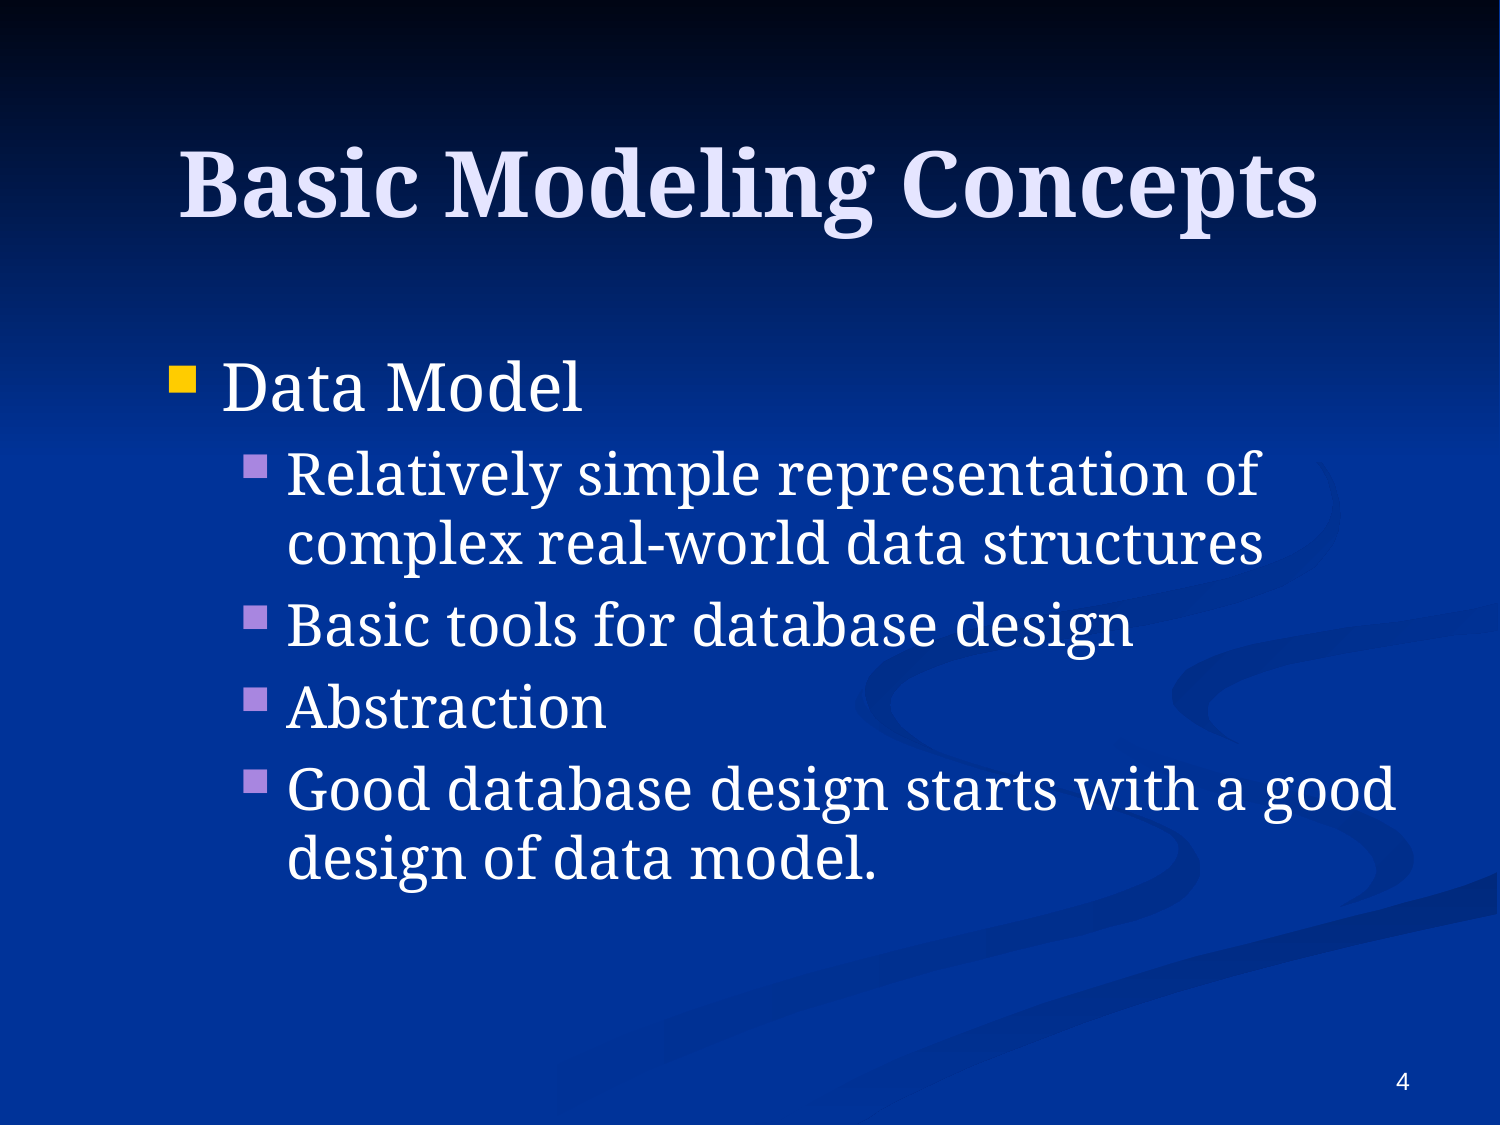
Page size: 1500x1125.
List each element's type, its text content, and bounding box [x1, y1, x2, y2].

slide_number 4 [1074, 1024, 1426, 1104]
list Data Model Relatively simple representation of complex real-world data structures Basic tools for database design Abstraction Good database design starts with a good design of data model. [149, 337, 1426, 1013]
title Basic Modeling Concepts [112, 87, 1388, 276]
